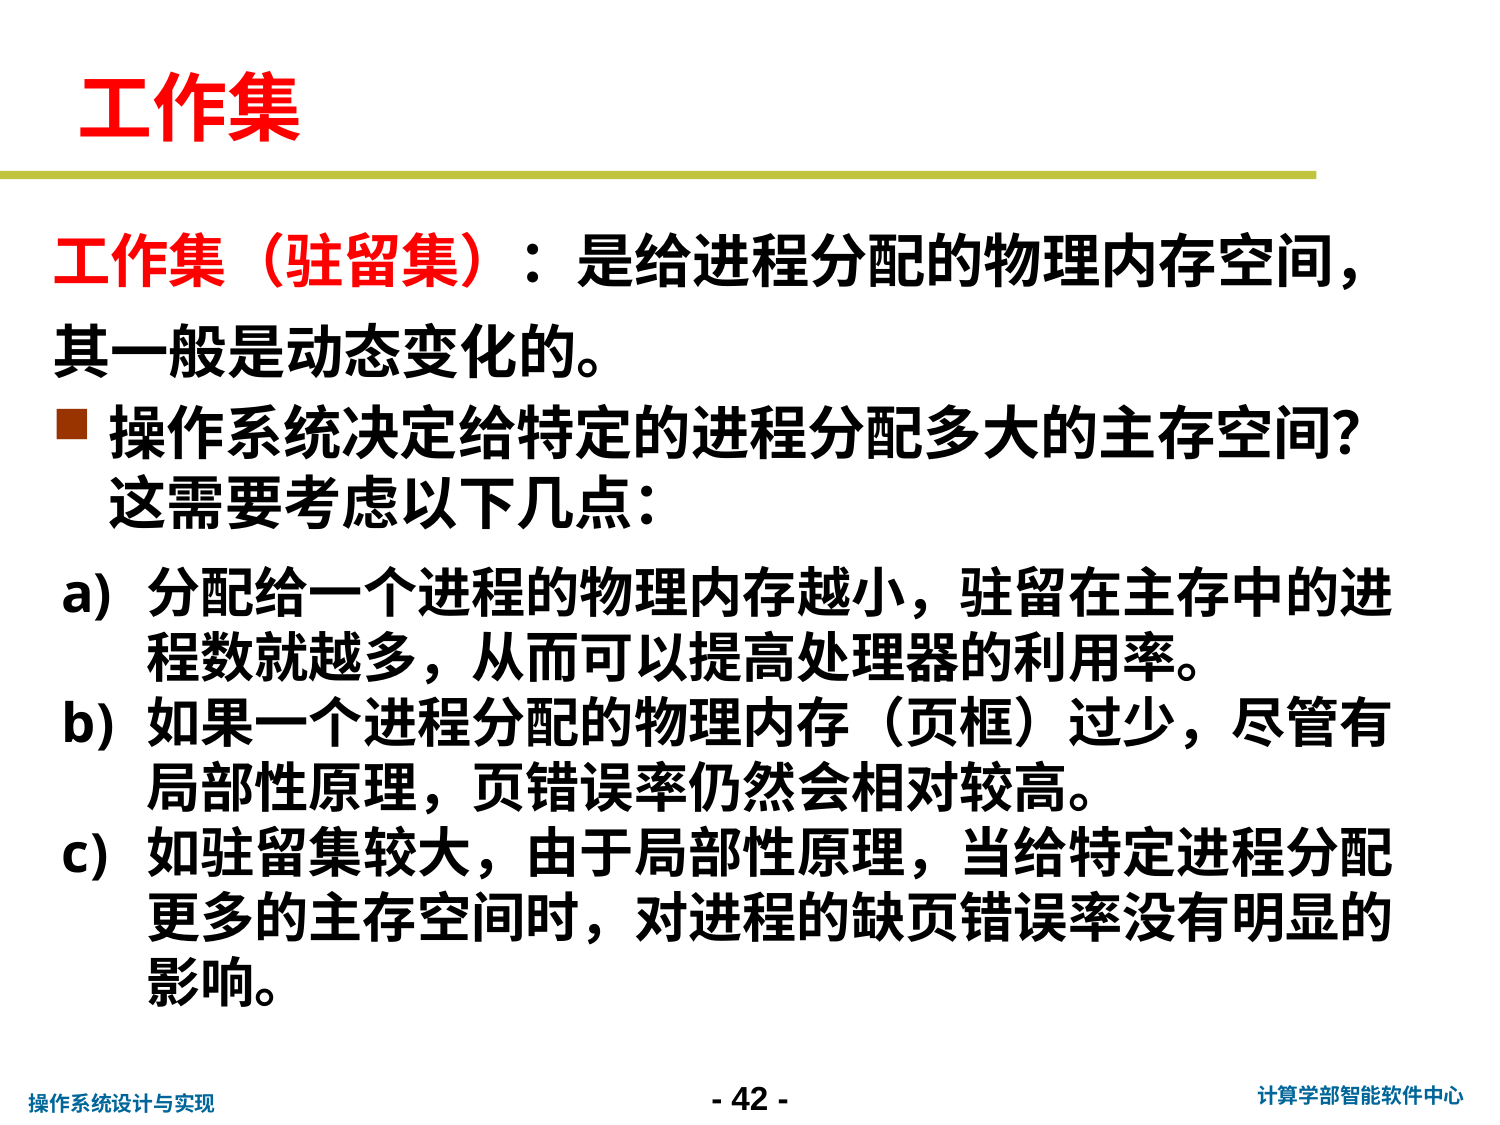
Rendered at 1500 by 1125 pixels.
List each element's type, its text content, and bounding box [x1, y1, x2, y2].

text_box 工作集（驻留集）：是给进程分配的物理内存空间，其一般是动态变化的。 操作系统决定给特定的进程分配多大的主存空间？这需要考虑以下几点： [37, 195, 1450, 575]
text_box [627, 676, 1060, 758]
title 工作集 [62, 50, 1413, 161]
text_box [735, 107, 821, 204]
text_box 分配给一个进程的物理内存越小，驻留在主存中的进程数就越多，从而可以提高处理器的利用率。 如果一个进程分配的物理内存（页框）过少，尽管有局部性原理，页错误率仍然会相对较高。 如驻留集较大，由于局部性原理，当给特定进程分配更多的主存空间时，对进程的缺页错误率没有明显的影响。 [46, 550, 1460, 1021]
